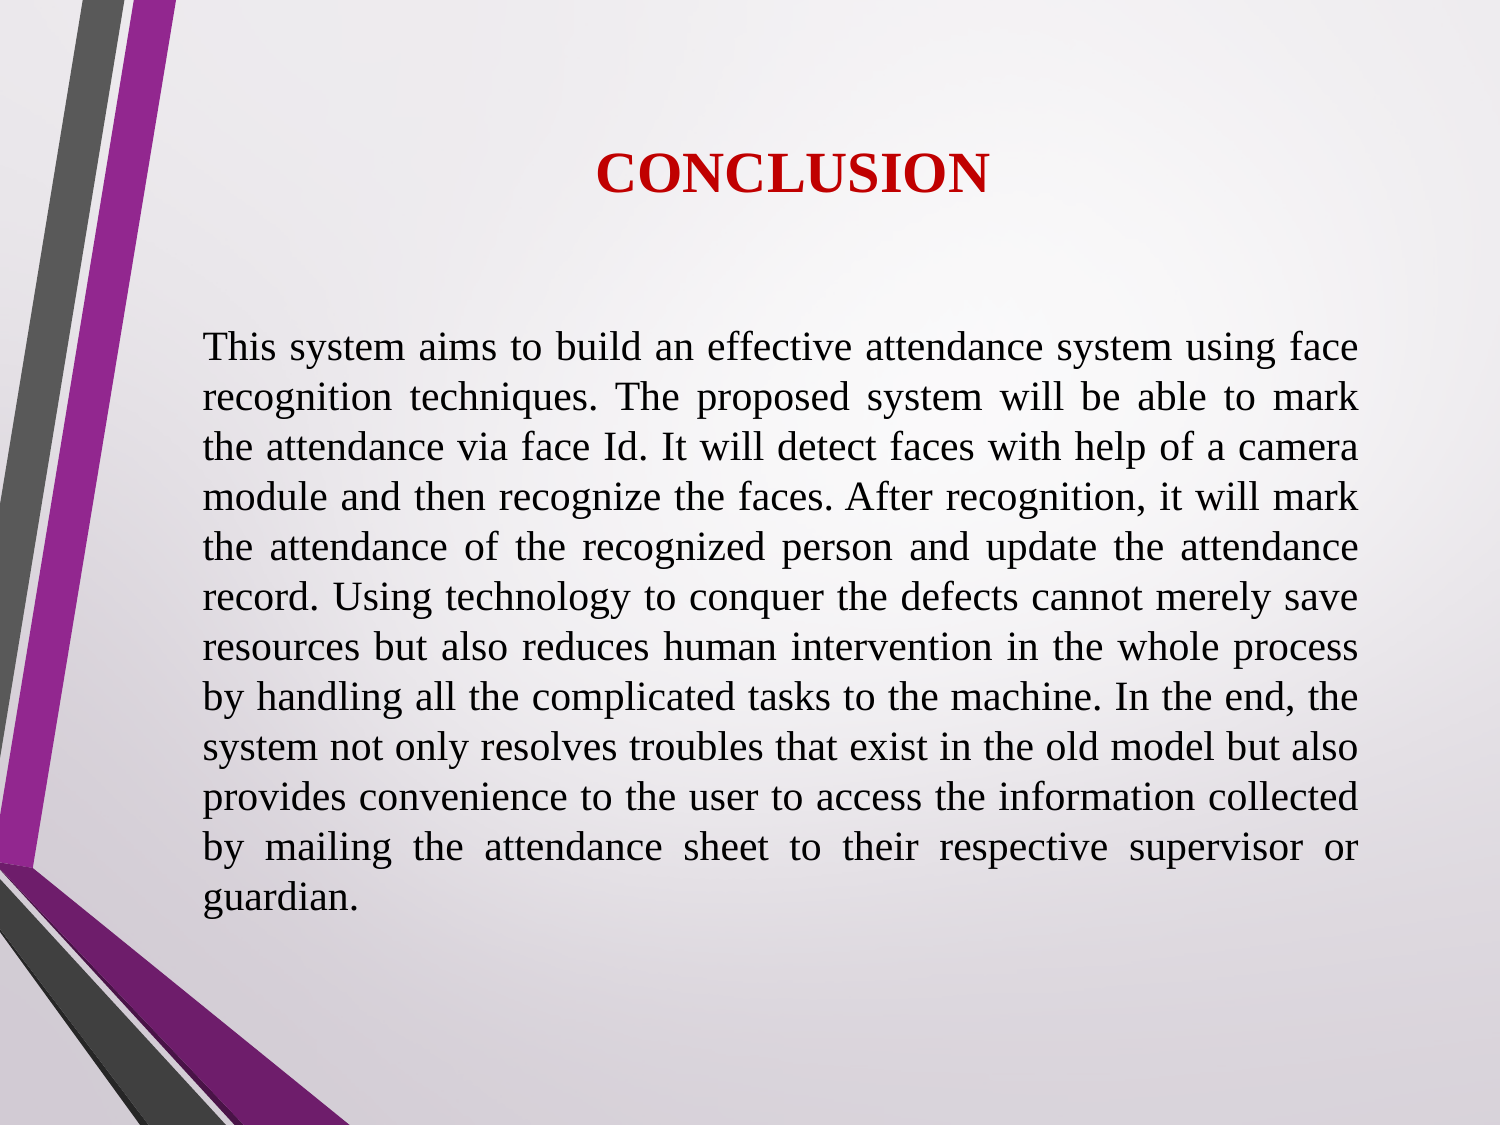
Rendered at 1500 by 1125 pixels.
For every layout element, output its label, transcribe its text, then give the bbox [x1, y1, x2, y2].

list This system aims to build an effective attendance system using face recognition techniques. The proposed system will be able to mark the attendance via face Id. It will detect faces with help of a camera module and then recognize the faces. After recognition, it will mark the attendance of the recognized person and update the attendance record. Using technology to conquer the defects cannot merely save resources but also reduces human intervention in the whole process by handling all the complicated tasks to the machine. In the end, the system not only resolves troubles that exist in the old model but also provides convenience to the user to access the information collected by mailing the attendance sheet to their respective supervisor or guardian. [187, 275, 1375, 963]
title CONCLUSION [161, 75, 1425, 263]
